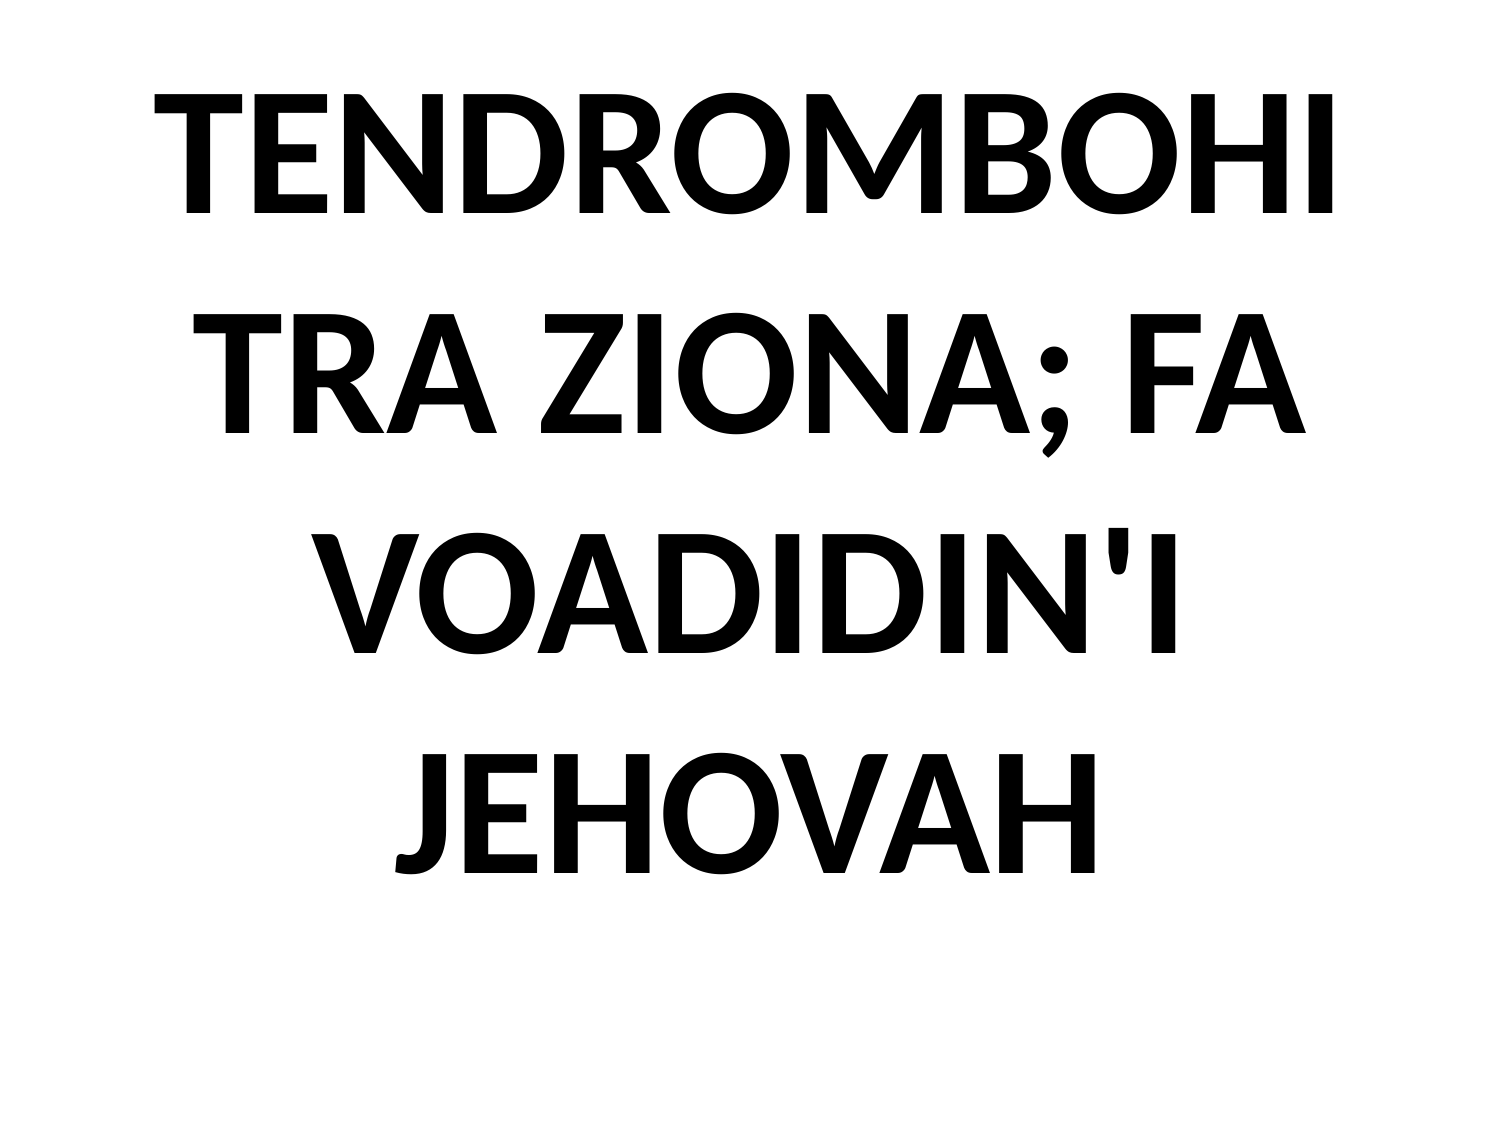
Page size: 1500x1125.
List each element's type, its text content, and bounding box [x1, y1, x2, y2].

title TENDROMBOHITRA ZIONA; FA VOADIDIN'I JEHOVAH [112, 349, 1388, 591]
